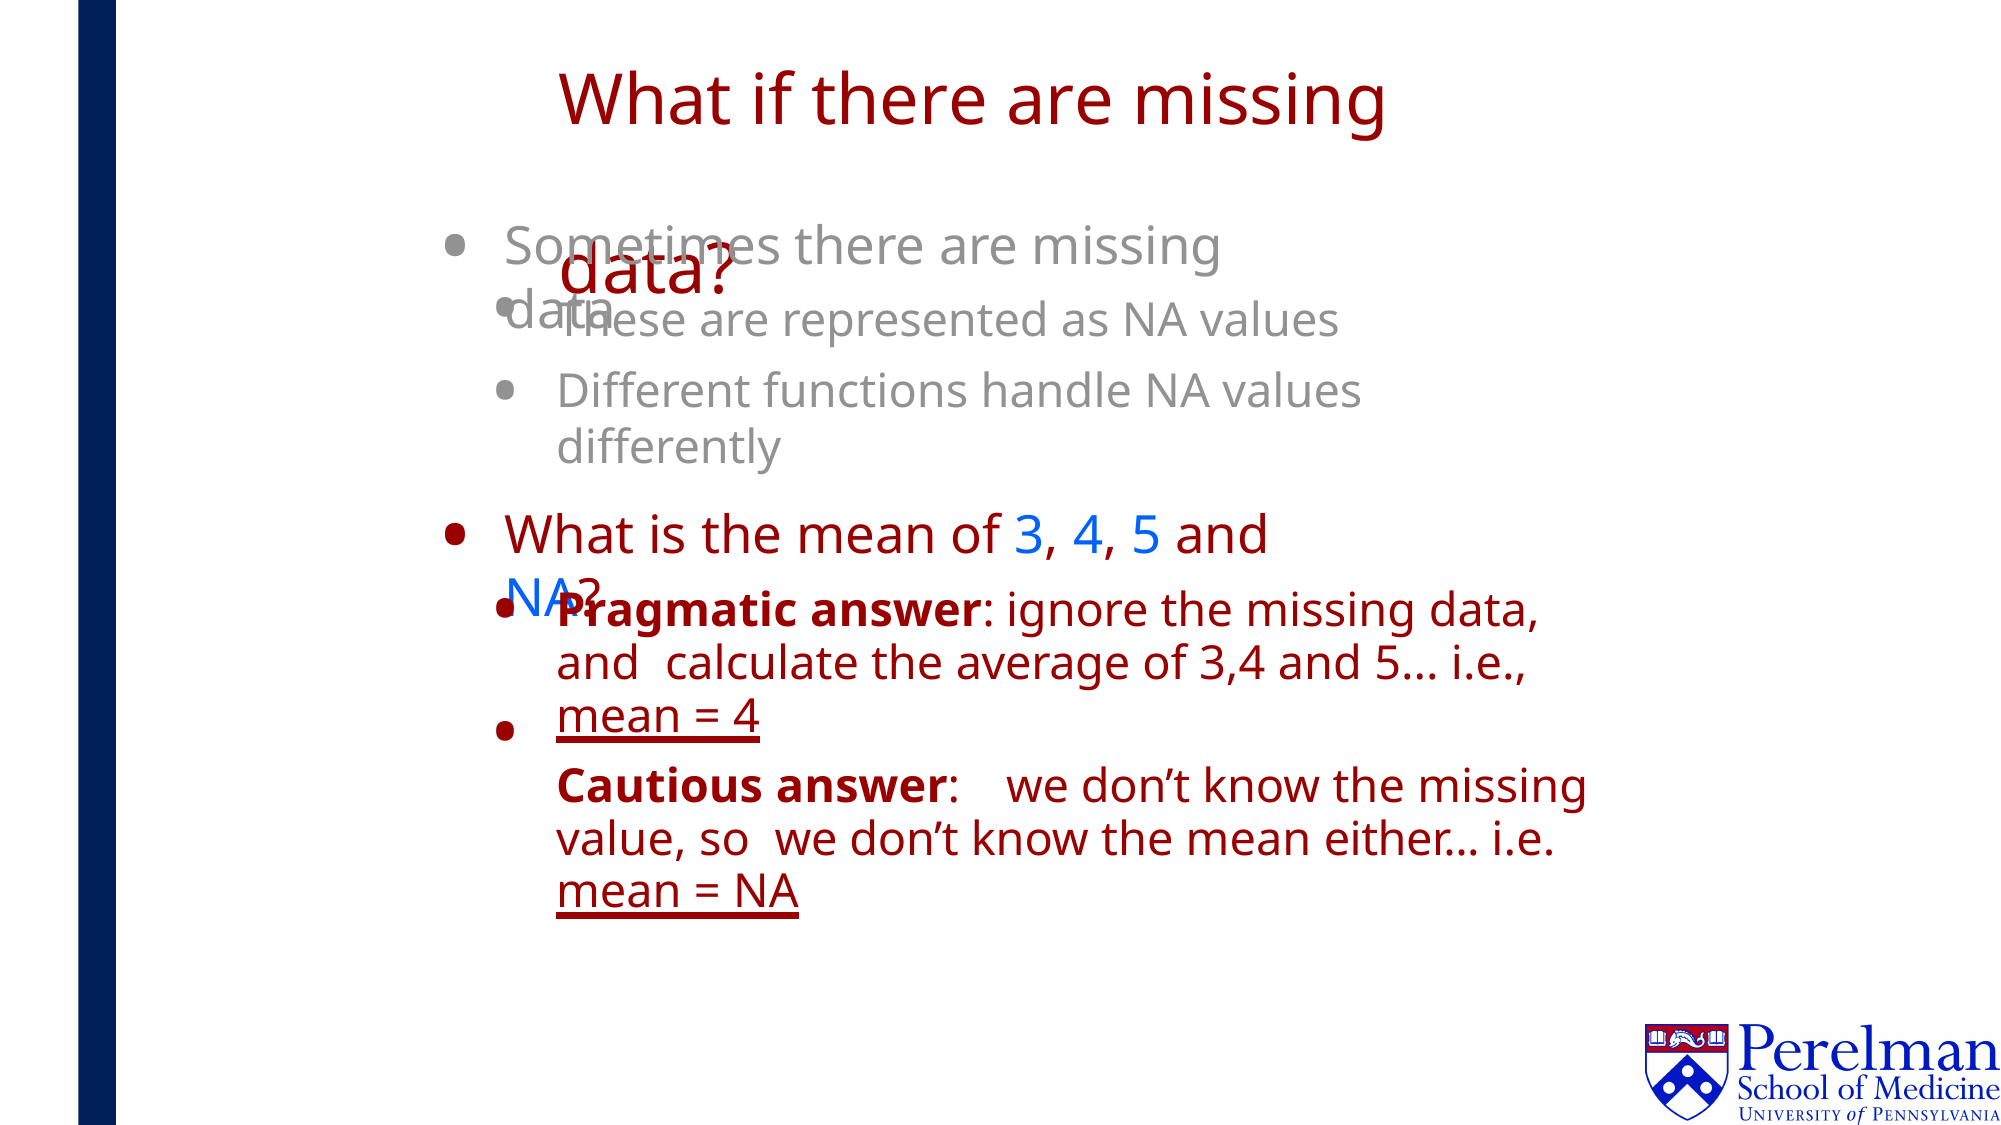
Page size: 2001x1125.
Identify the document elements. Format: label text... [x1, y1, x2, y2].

text_box • • [488, 269, 521, 436]
text_box What is the mean of 3, 4, 5 and NA? [503, 500, 1279, 628]
text_box Sometimes there are missing data [503, 212, 1225, 339]
text_box • • [488, 557, 521, 777]
picture [1645, 1024, 2000, 1125]
text_box What if there are missing data? [557, 54, 1443, 289]
text_box Pragmatic answer: ignore the missing data, and calculate the average of 3,4 and 5... i.e., mean = 4 Cautious answer: we don’t know the missing value, so we don’t know the mean either... i.e. mean = NA [554, 583, 1590, 918]
text_box • [437, 476, 473, 586]
text_box • [437, 188, 473, 297]
text_box These are represented as NA values Different functions handle NA values differently [554, 289, 1461, 473]
